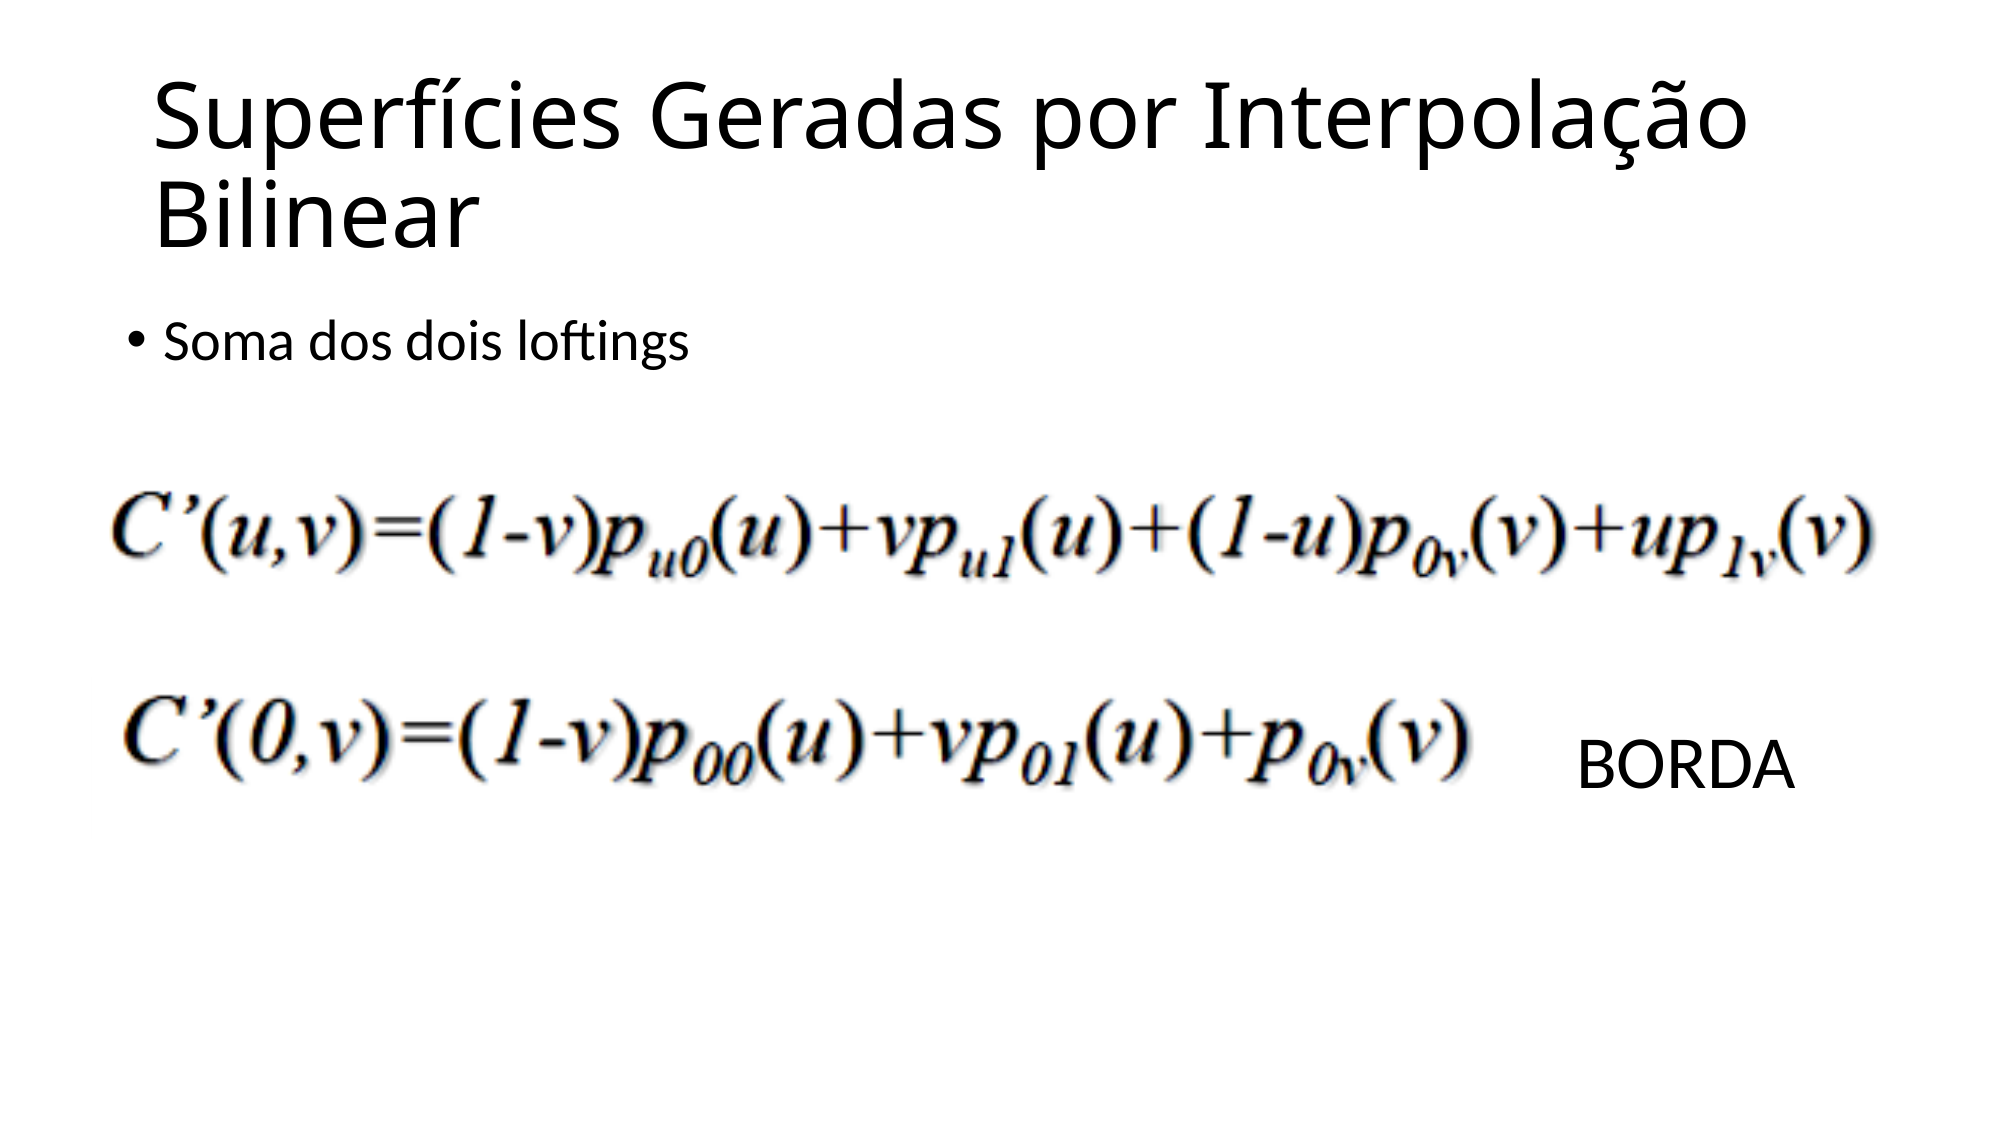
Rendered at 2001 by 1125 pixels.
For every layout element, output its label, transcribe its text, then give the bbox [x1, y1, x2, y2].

list Soma dos dois loftings [111, 303, 1724, 404]
picture [90, 477, 1910, 594]
picture [90, 677, 1487, 839]
text_box BORDA [1561, 705, 1938, 811]
title Superfícies Geradas por Interpolação Bilinear [137, 59, 1863, 278]
